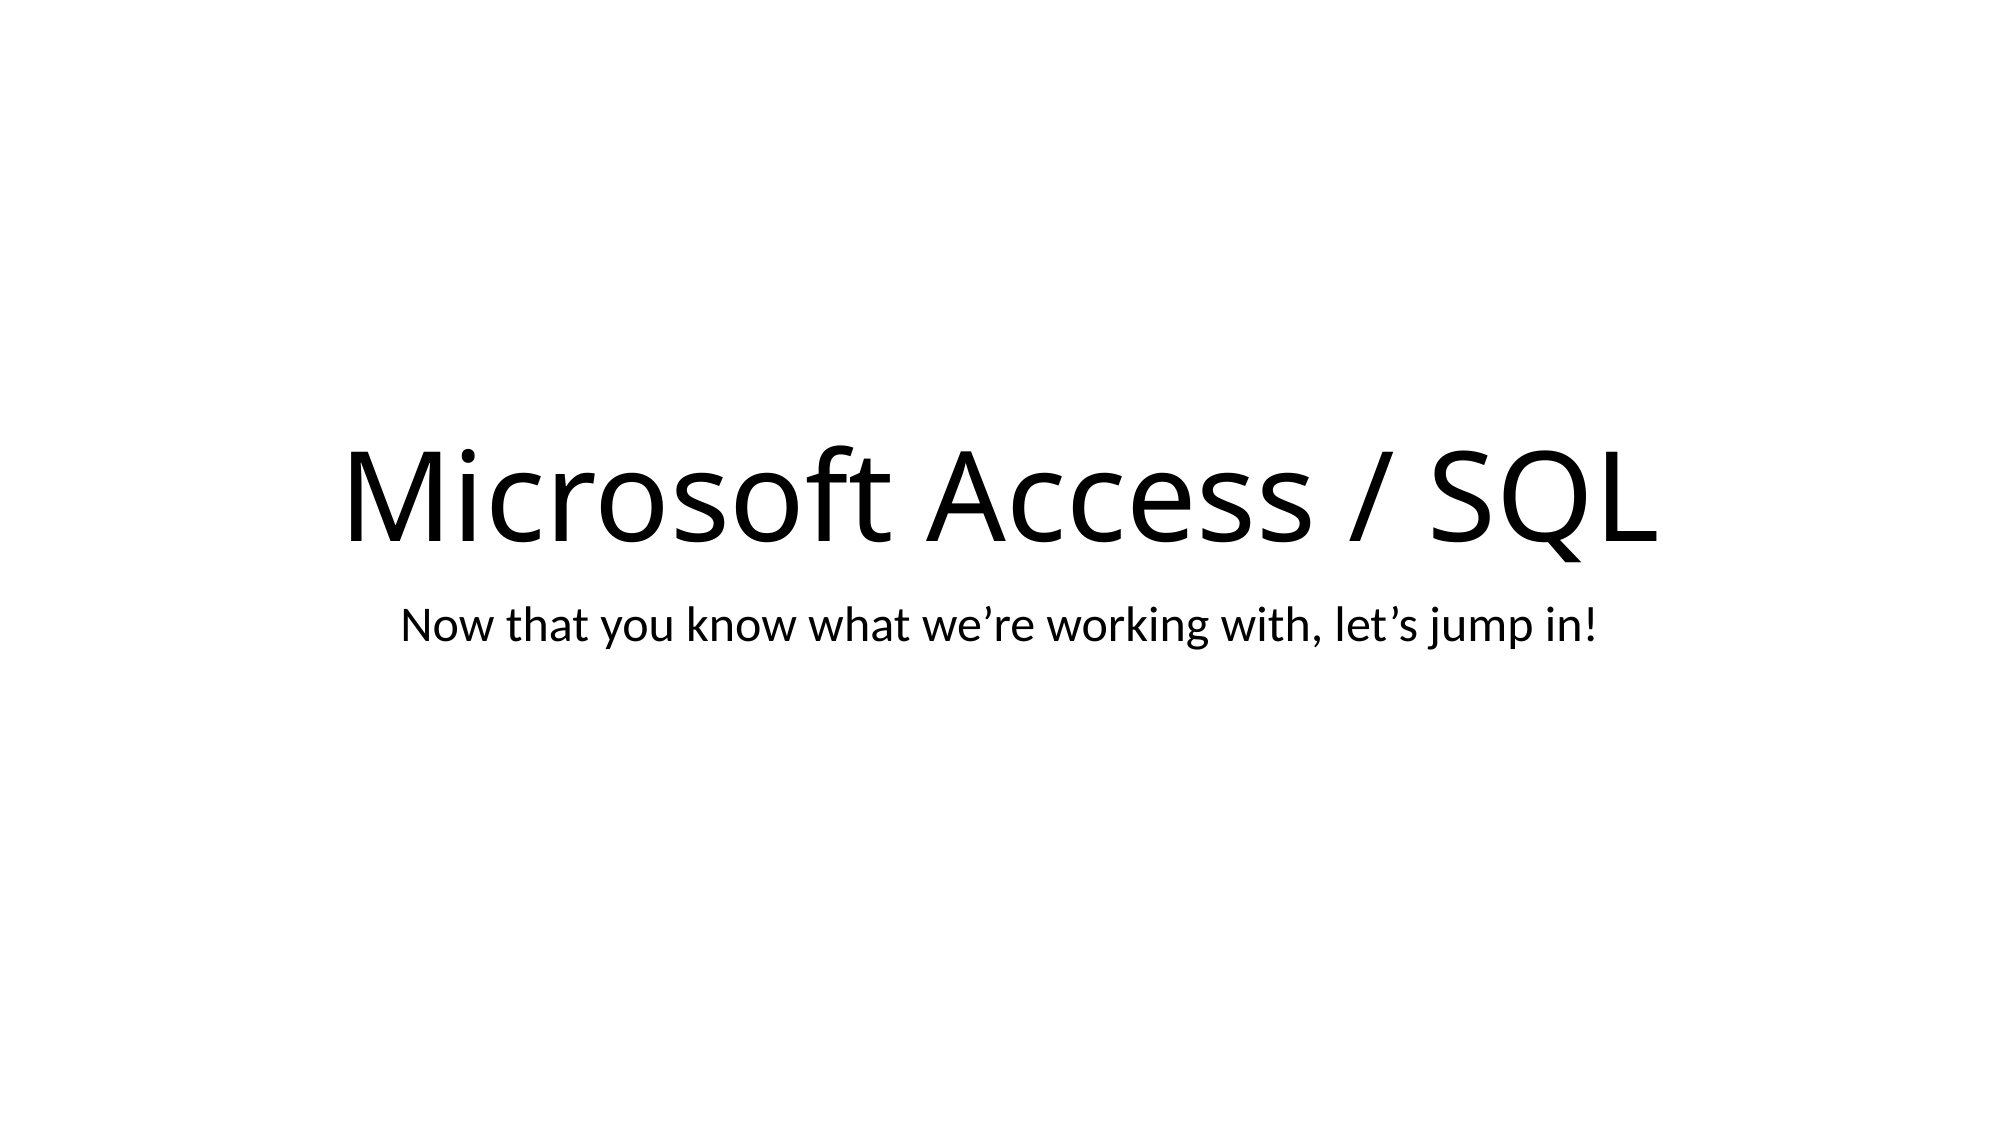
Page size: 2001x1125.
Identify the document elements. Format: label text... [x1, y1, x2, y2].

title Microsoft Access / SQL [249, 184, 1750, 576]
subtitle Now that you know what we’re working with, let’s jump in! [249, 590, 1750, 863]
